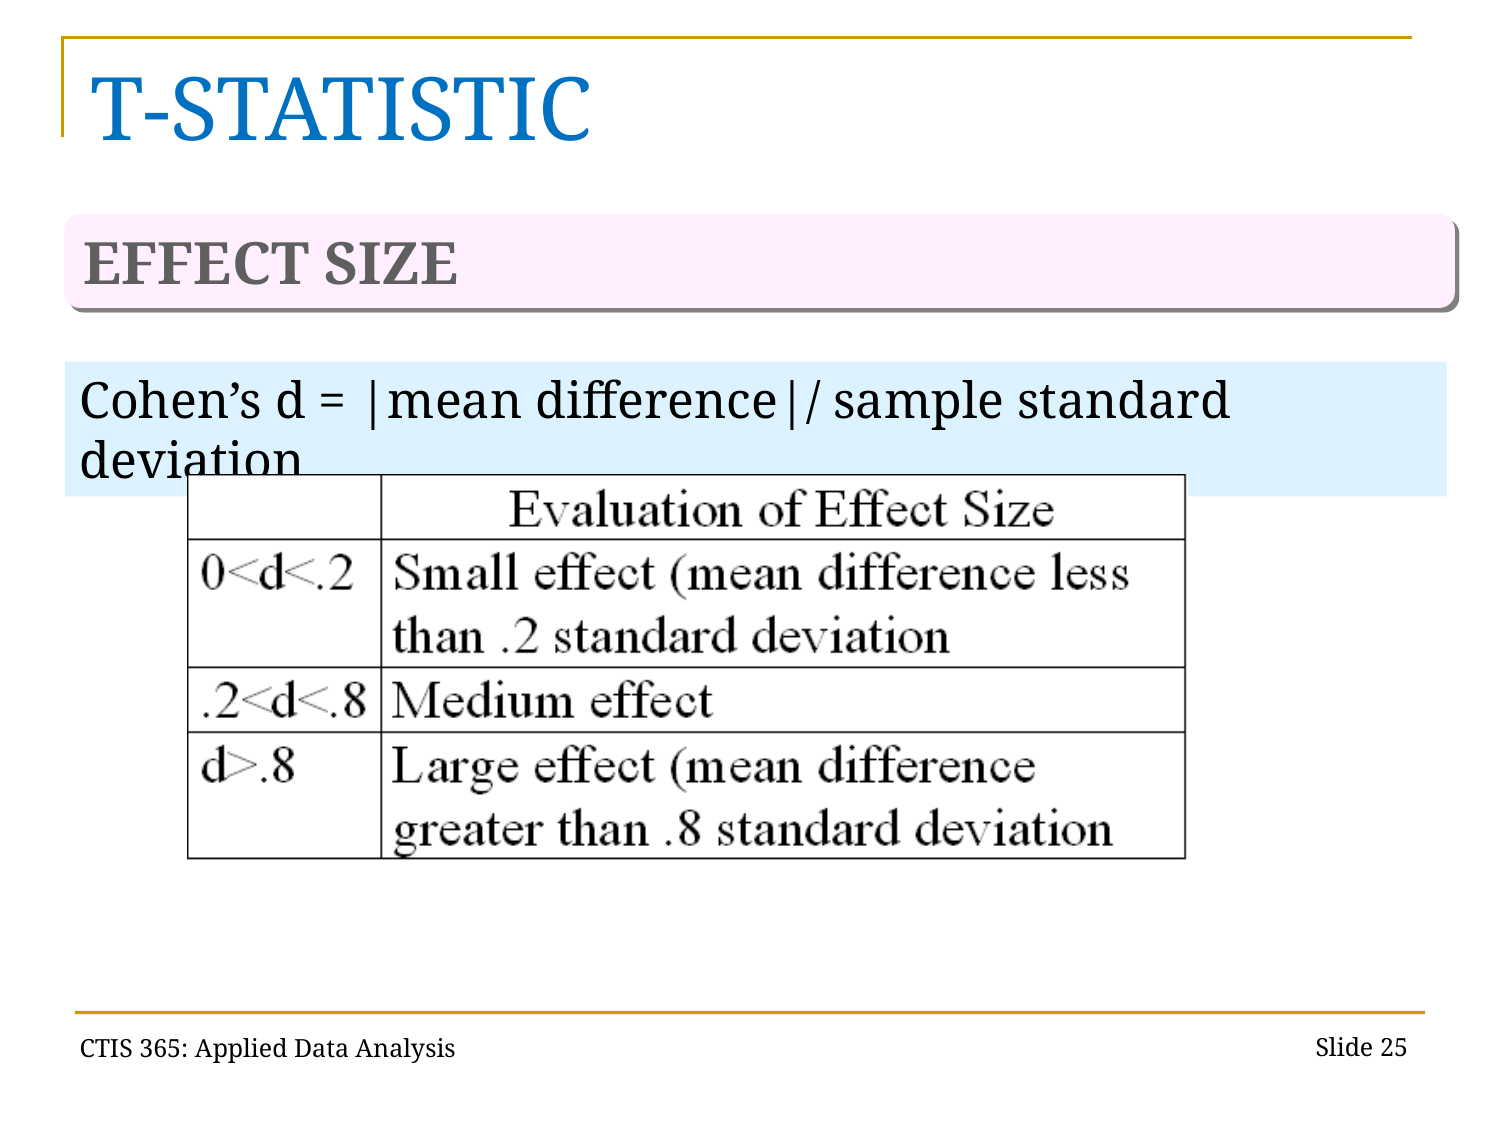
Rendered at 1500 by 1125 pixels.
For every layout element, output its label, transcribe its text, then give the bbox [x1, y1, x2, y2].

text_box Cohen’s d = |mean difference|/ sample standard deviation [64, 361, 1447, 497]
picture [187, 474, 1188, 892]
text_box EFFECT SIZE [64, 214, 1455, 308]
title T-STATISTIC [74, 45, 1426, 162]
slide_number Slide 24 [1072, 1024, 1424, 1103]
